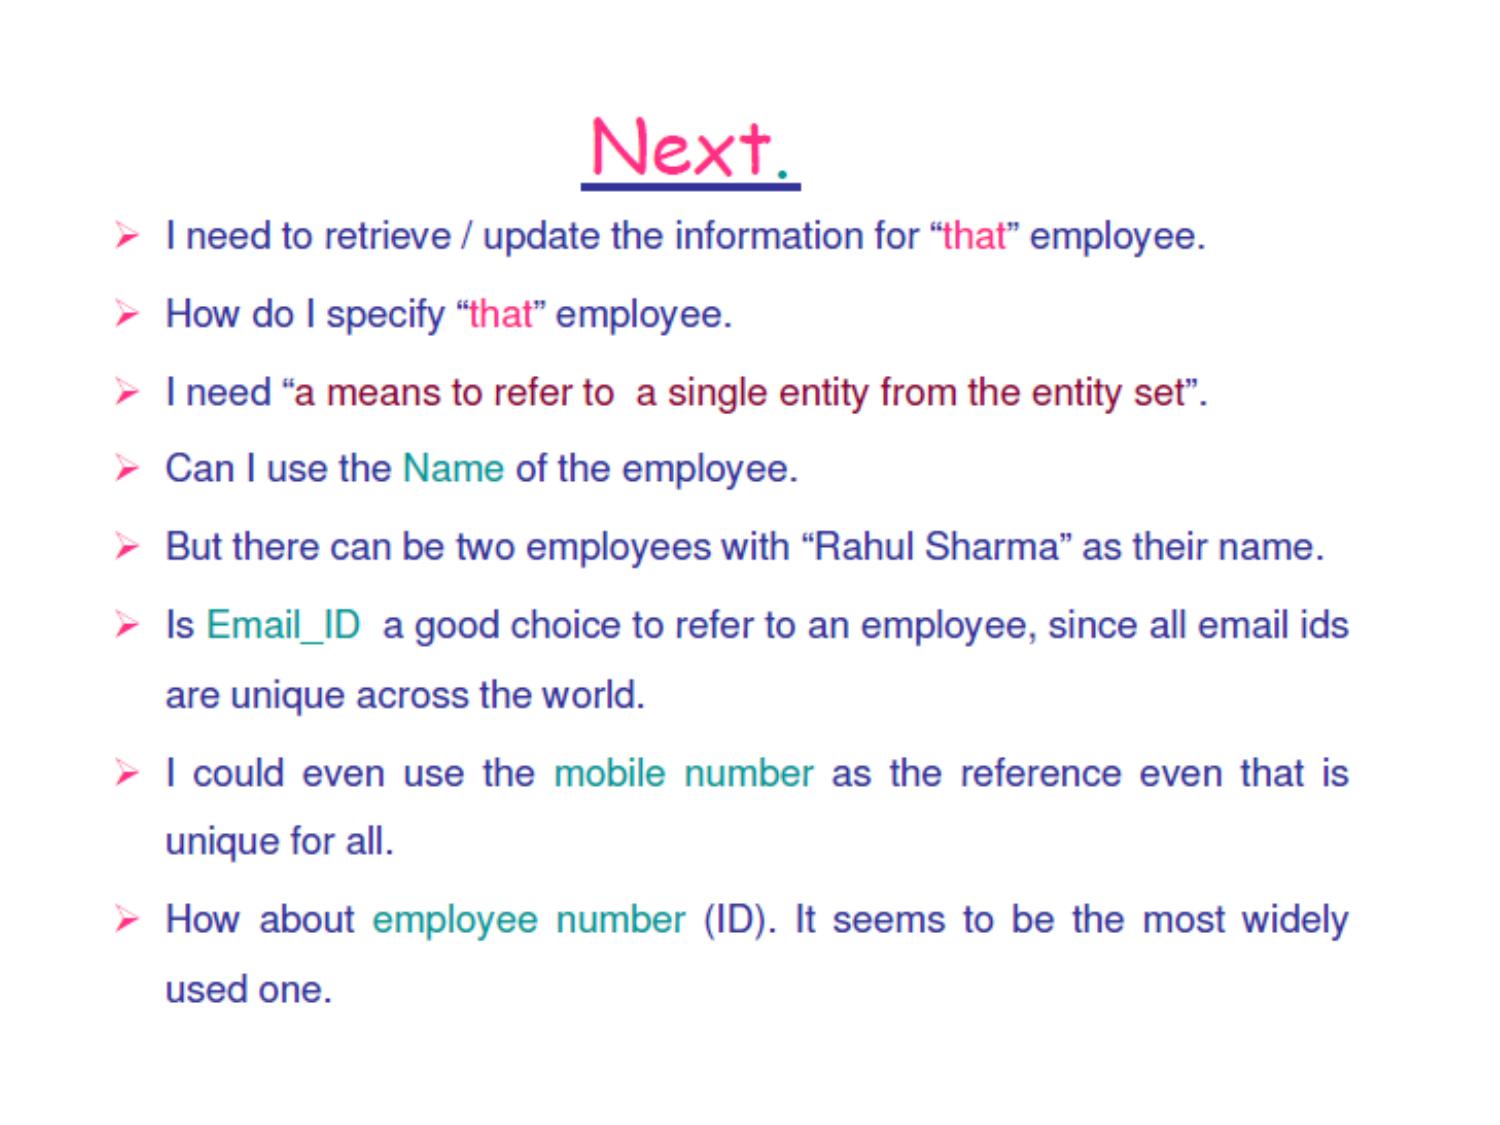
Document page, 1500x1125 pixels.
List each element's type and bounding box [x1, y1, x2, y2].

picture [7, 62, 1446, 1038]
